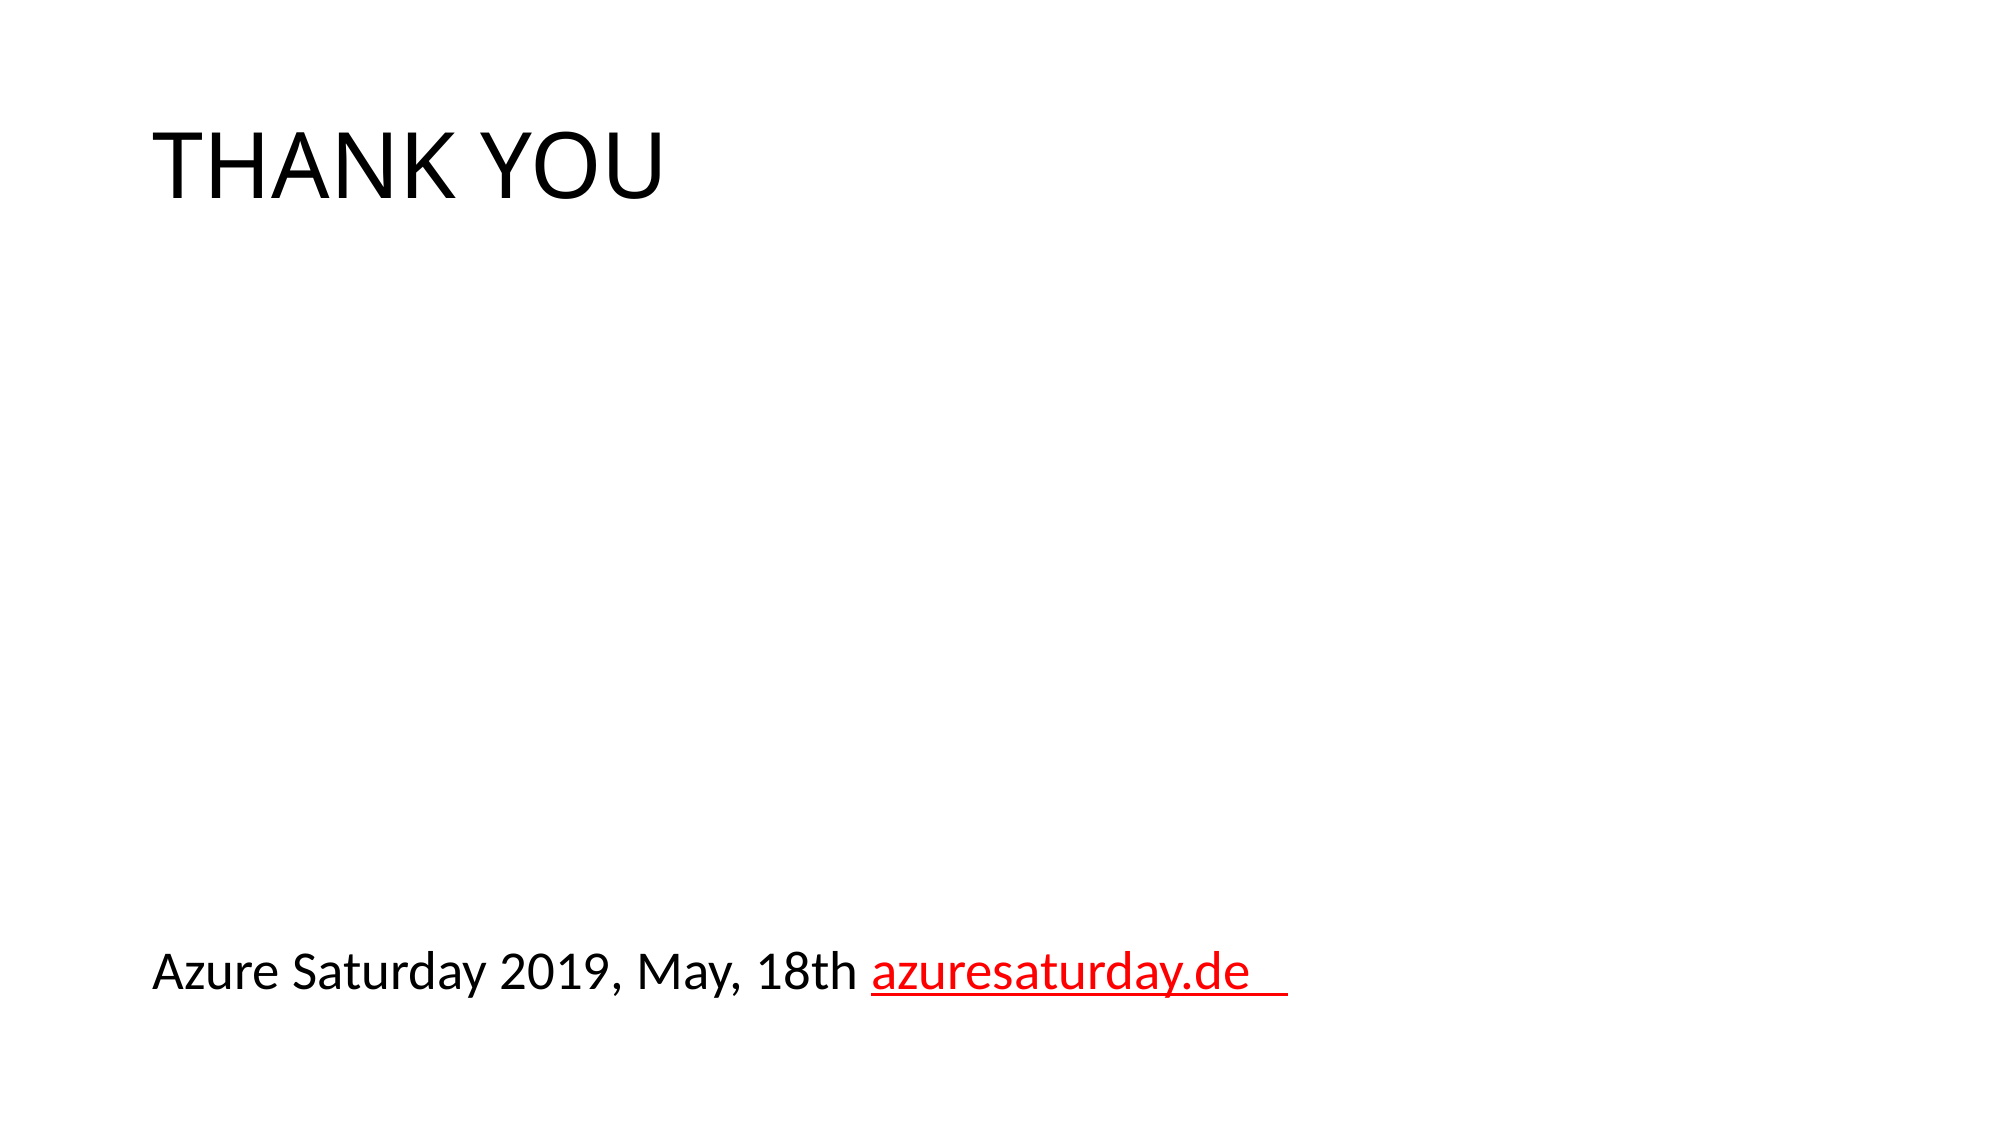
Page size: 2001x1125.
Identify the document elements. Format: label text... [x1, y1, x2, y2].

list Azure Saturday 2019, May, 18th azuresaturday.de [137, 299, 1863, 1014]
title THANK YOU [137, 59, 1863, 278]
